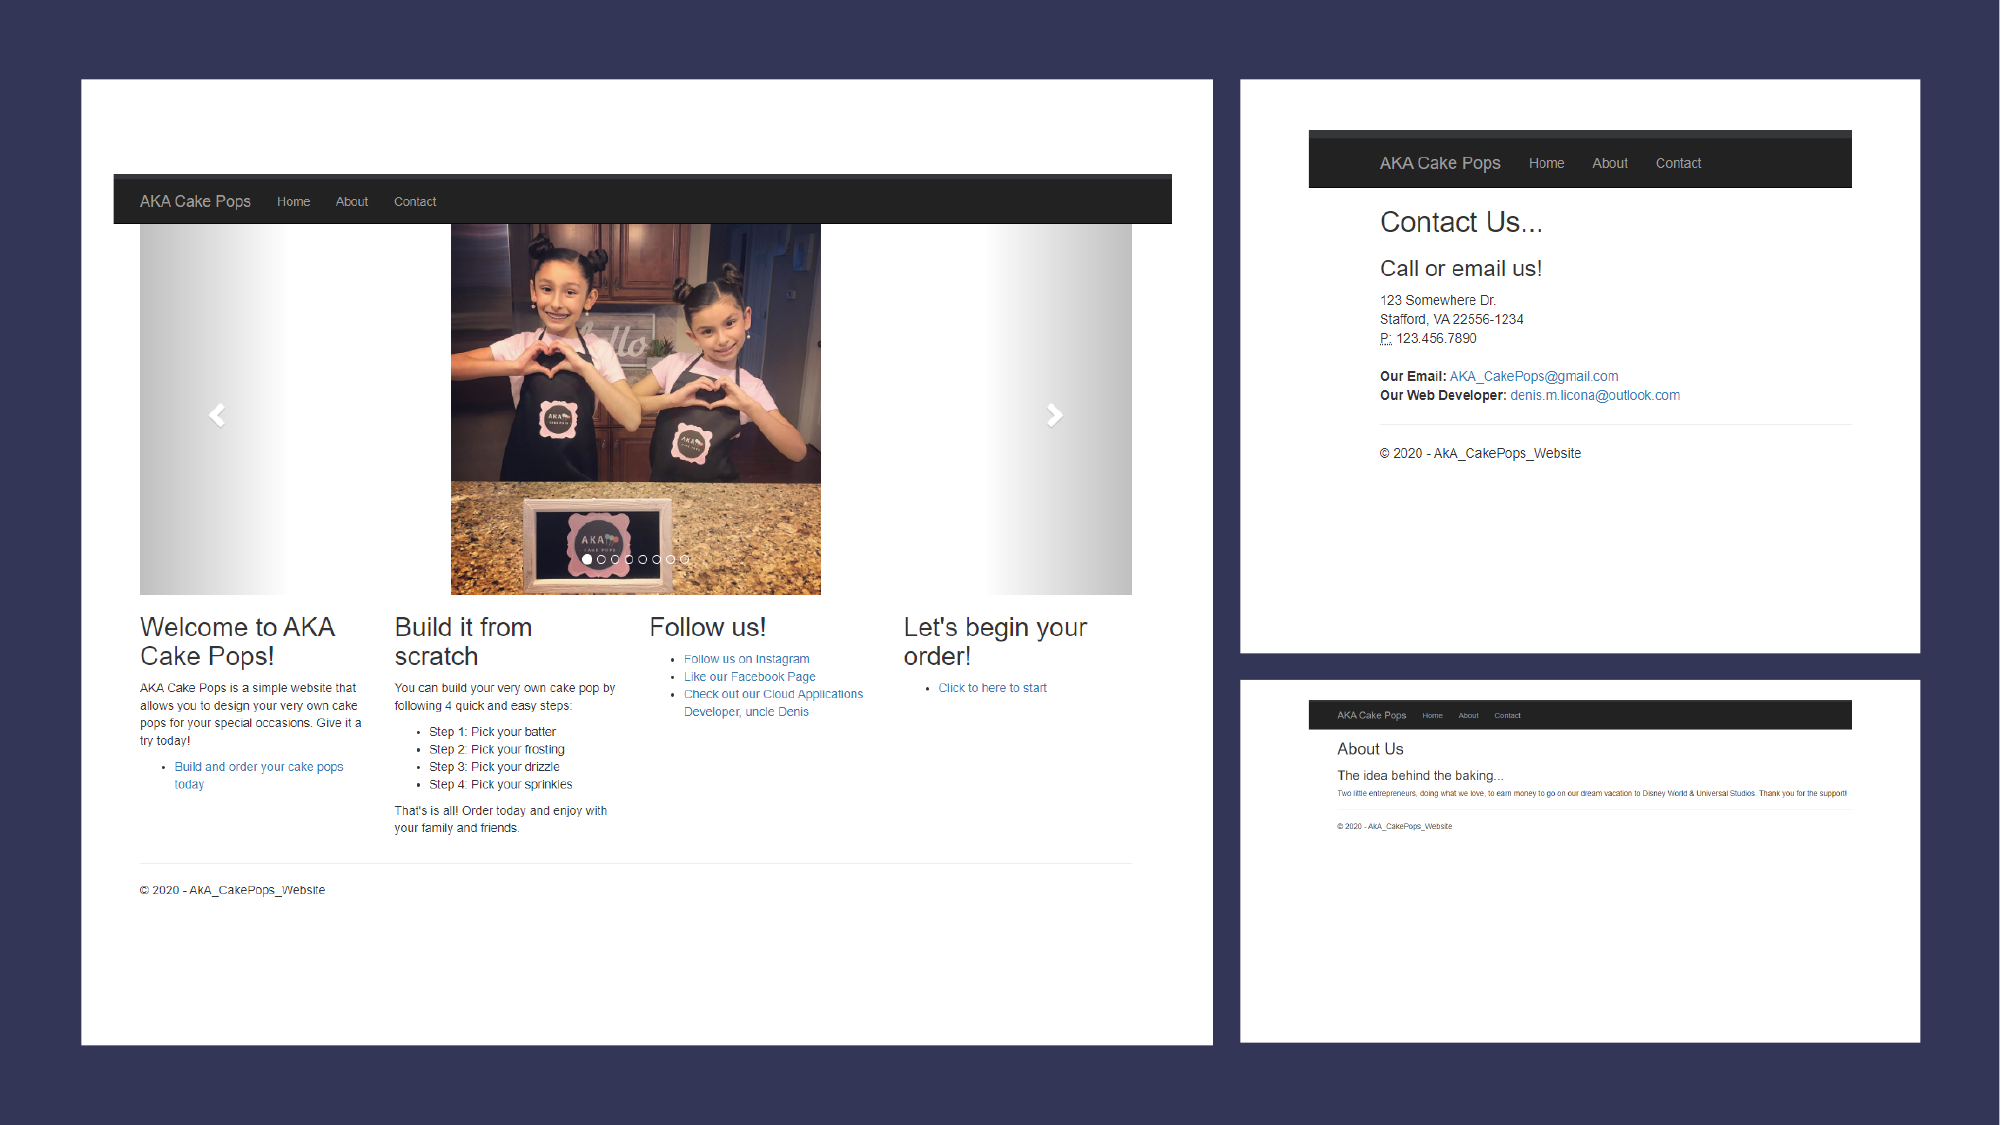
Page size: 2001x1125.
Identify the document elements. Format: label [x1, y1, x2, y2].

text_box [1239, 679, 1922, 1044]
picture [113, 174, 1172, 925]
text_box [1239, 78, 1922, 654]
picture [1308, 130, 1853, 602]
text_box [80, 78, 1214, 1046]
text_box [0, 0, 2000, 1125]
picture [1308, 700, 1853, 1023]
